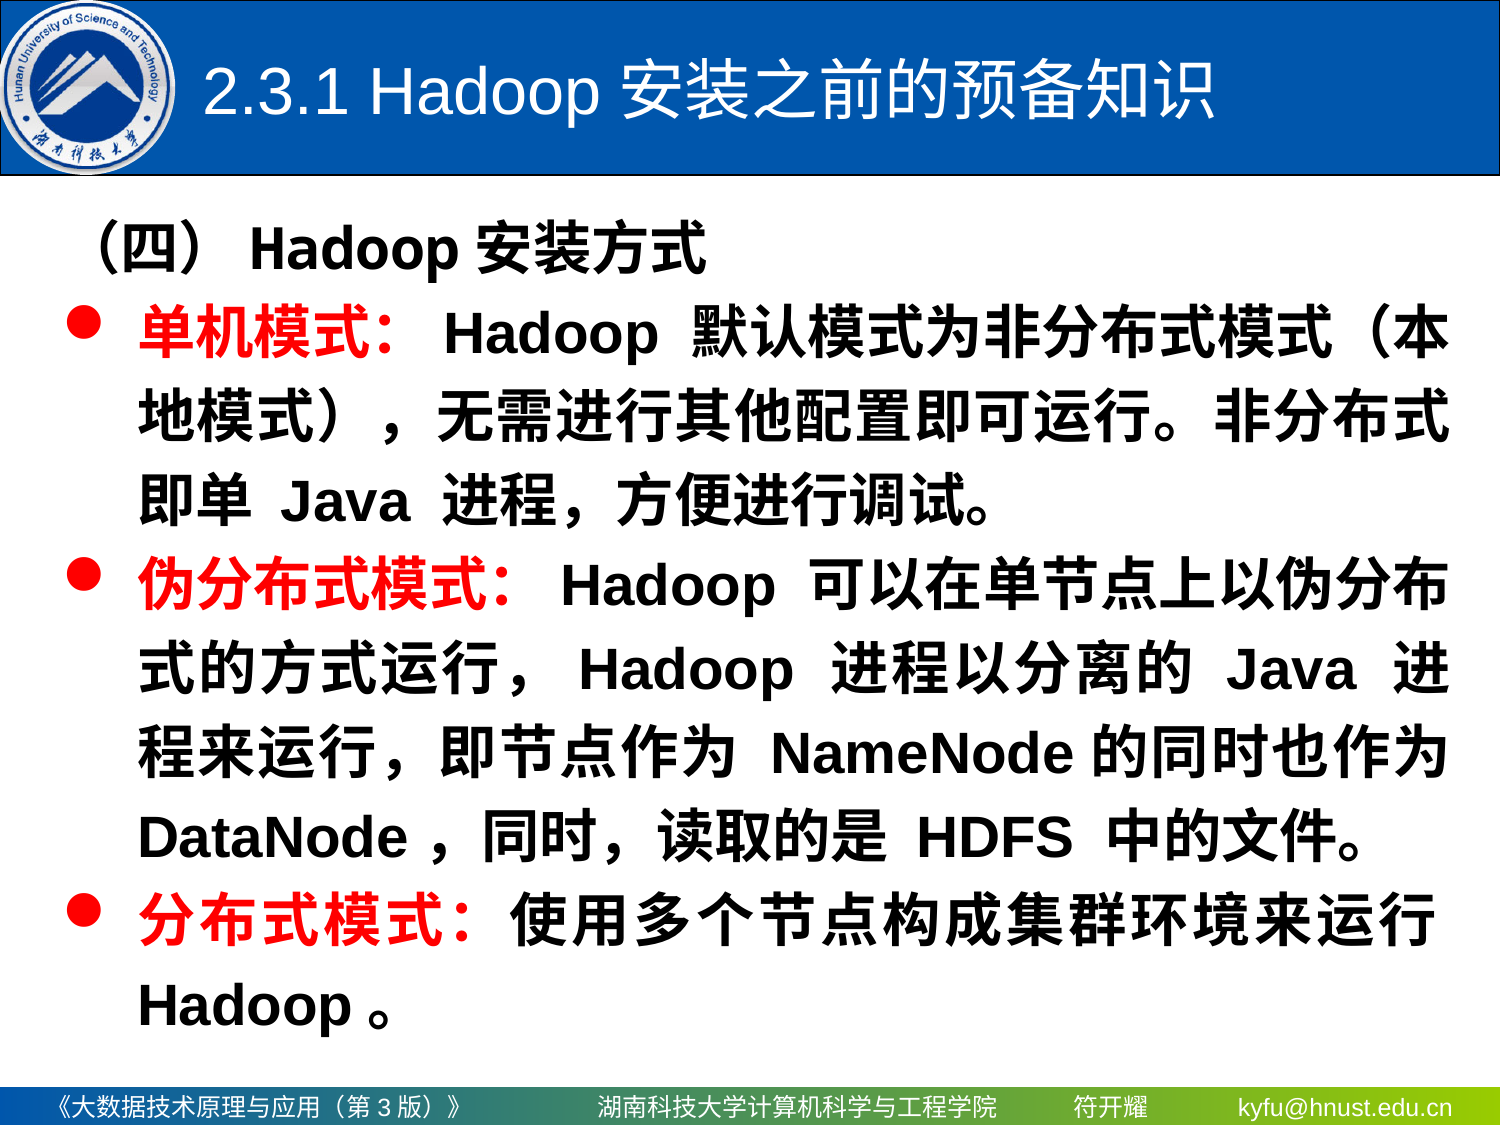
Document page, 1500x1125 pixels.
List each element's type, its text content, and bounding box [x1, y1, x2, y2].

picture [0, 0, 176, 175]
text_box （四）Hadoop安装方式 单机模式：Hadoop 默认模式为非分布式模式（本地模式），无需进行其他配置即可运行。非分布式即单 Java 进程，方便进行调试。 伪分布式模式：Hadoop 可以在单节点上以伪分布式的方式运行，Hadoop 进程以分离的 Java 进程来运行，即节点作为 NameNode的同时也作为 DataNode，同时，读取的是 HDFS 中的文件。 分布式模式：使用多个节点构成集群环境来运行Hadoop。 [47, 189, 1466, 1045]
title 2.3.1 Hadoop安装之前的预备知识 [187, 12, 1500, 163]
